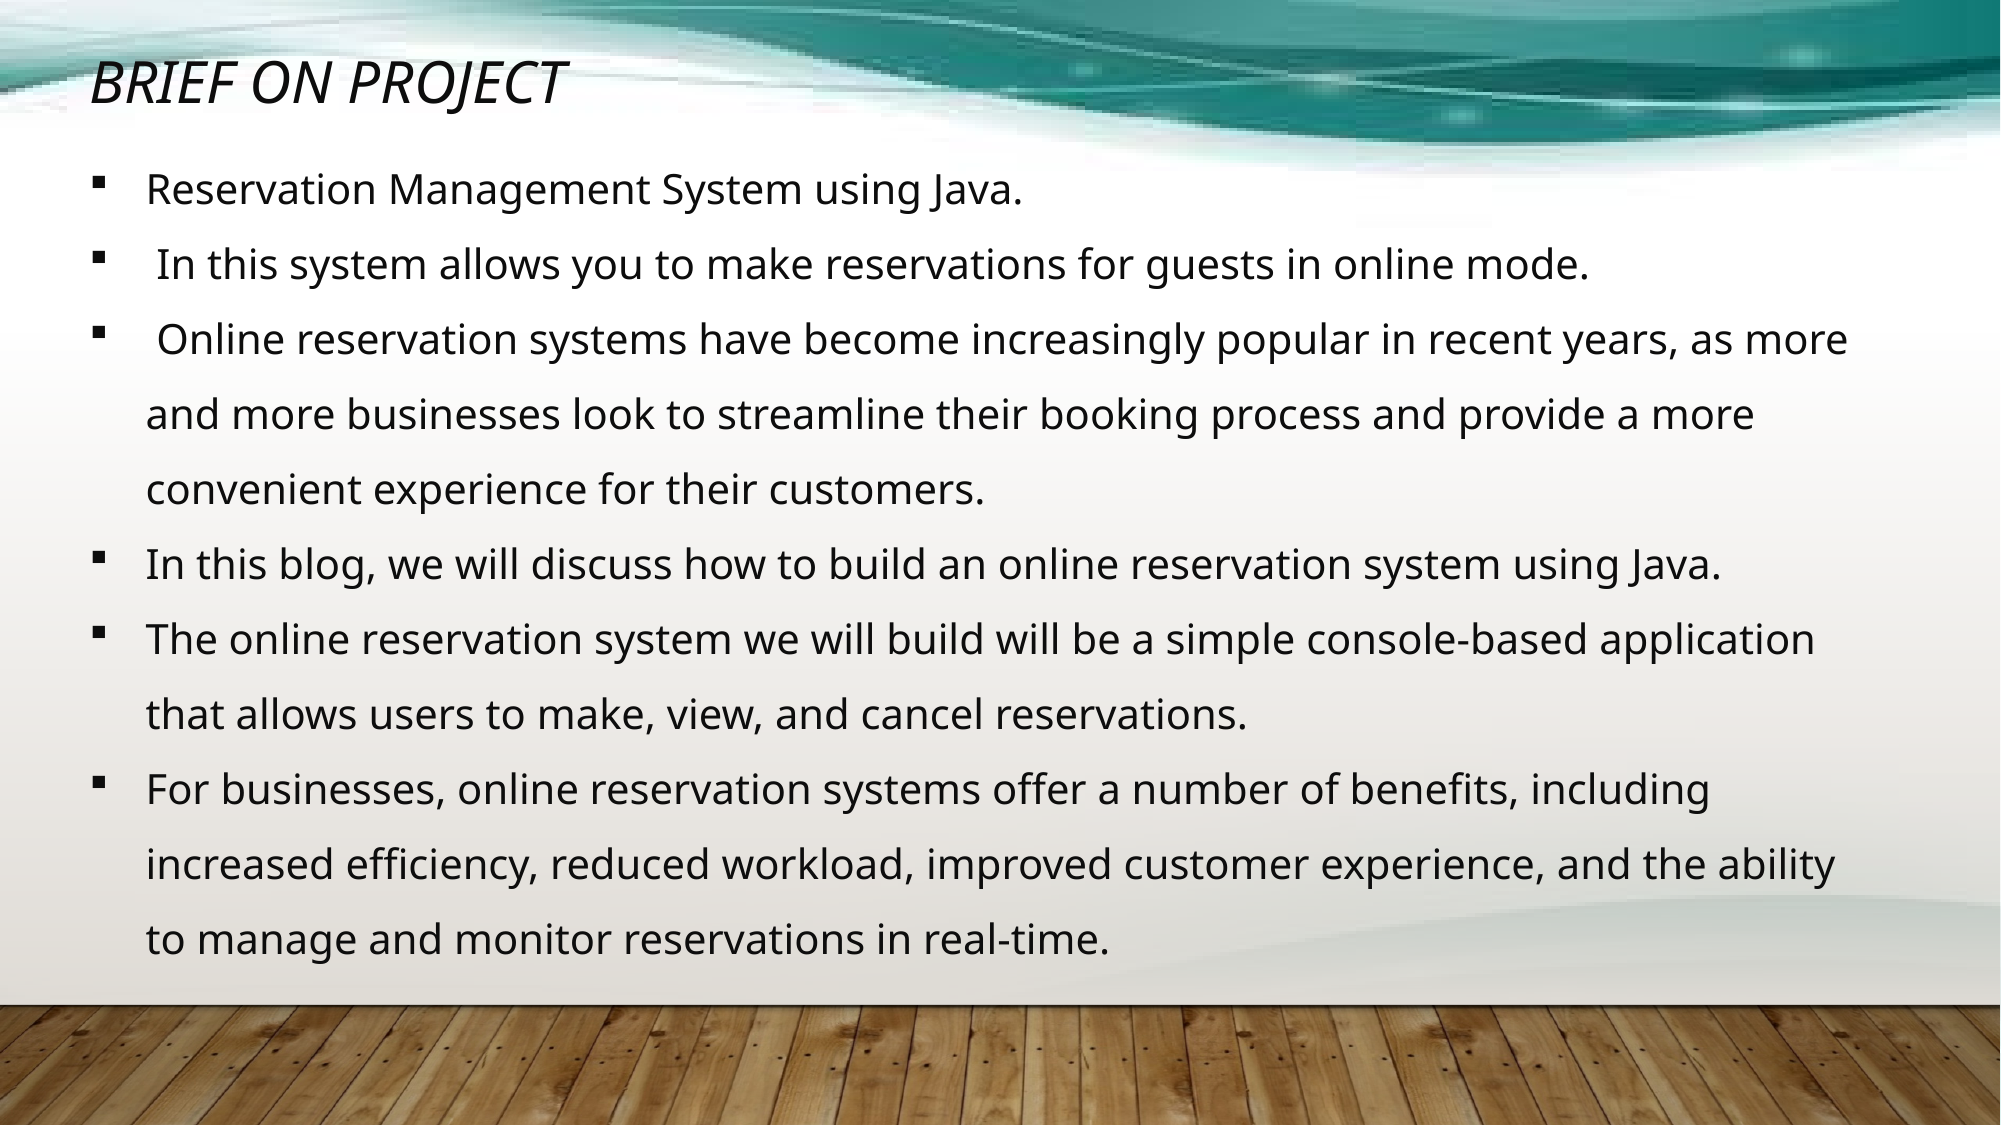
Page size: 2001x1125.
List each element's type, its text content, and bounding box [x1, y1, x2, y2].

picture [0, 1005, 2001, 1125]
text_box BRIEF ON PROJECT Reservation Management System using Java. In this system allows you to make reservations for guests in online mode. Online reservation systems have become increasingly popular in recent years, as more and more businesses look to streamline their booking process and provide a more convenient experience for their customers. In this blog, we will discuss how to build an online reservation system using Java. The online reservation system we will build will be a simple console-based application that allows users to make, view, and cancel reservations. For businesses, online reservation systems offer a number of benefits, including increased efficiency, reduced workload, improved customer experience, and the ability to manage and monitor reservations in real-time. [74, 37, 1898, 1015]
picture [0, 0, 2001, 396]
